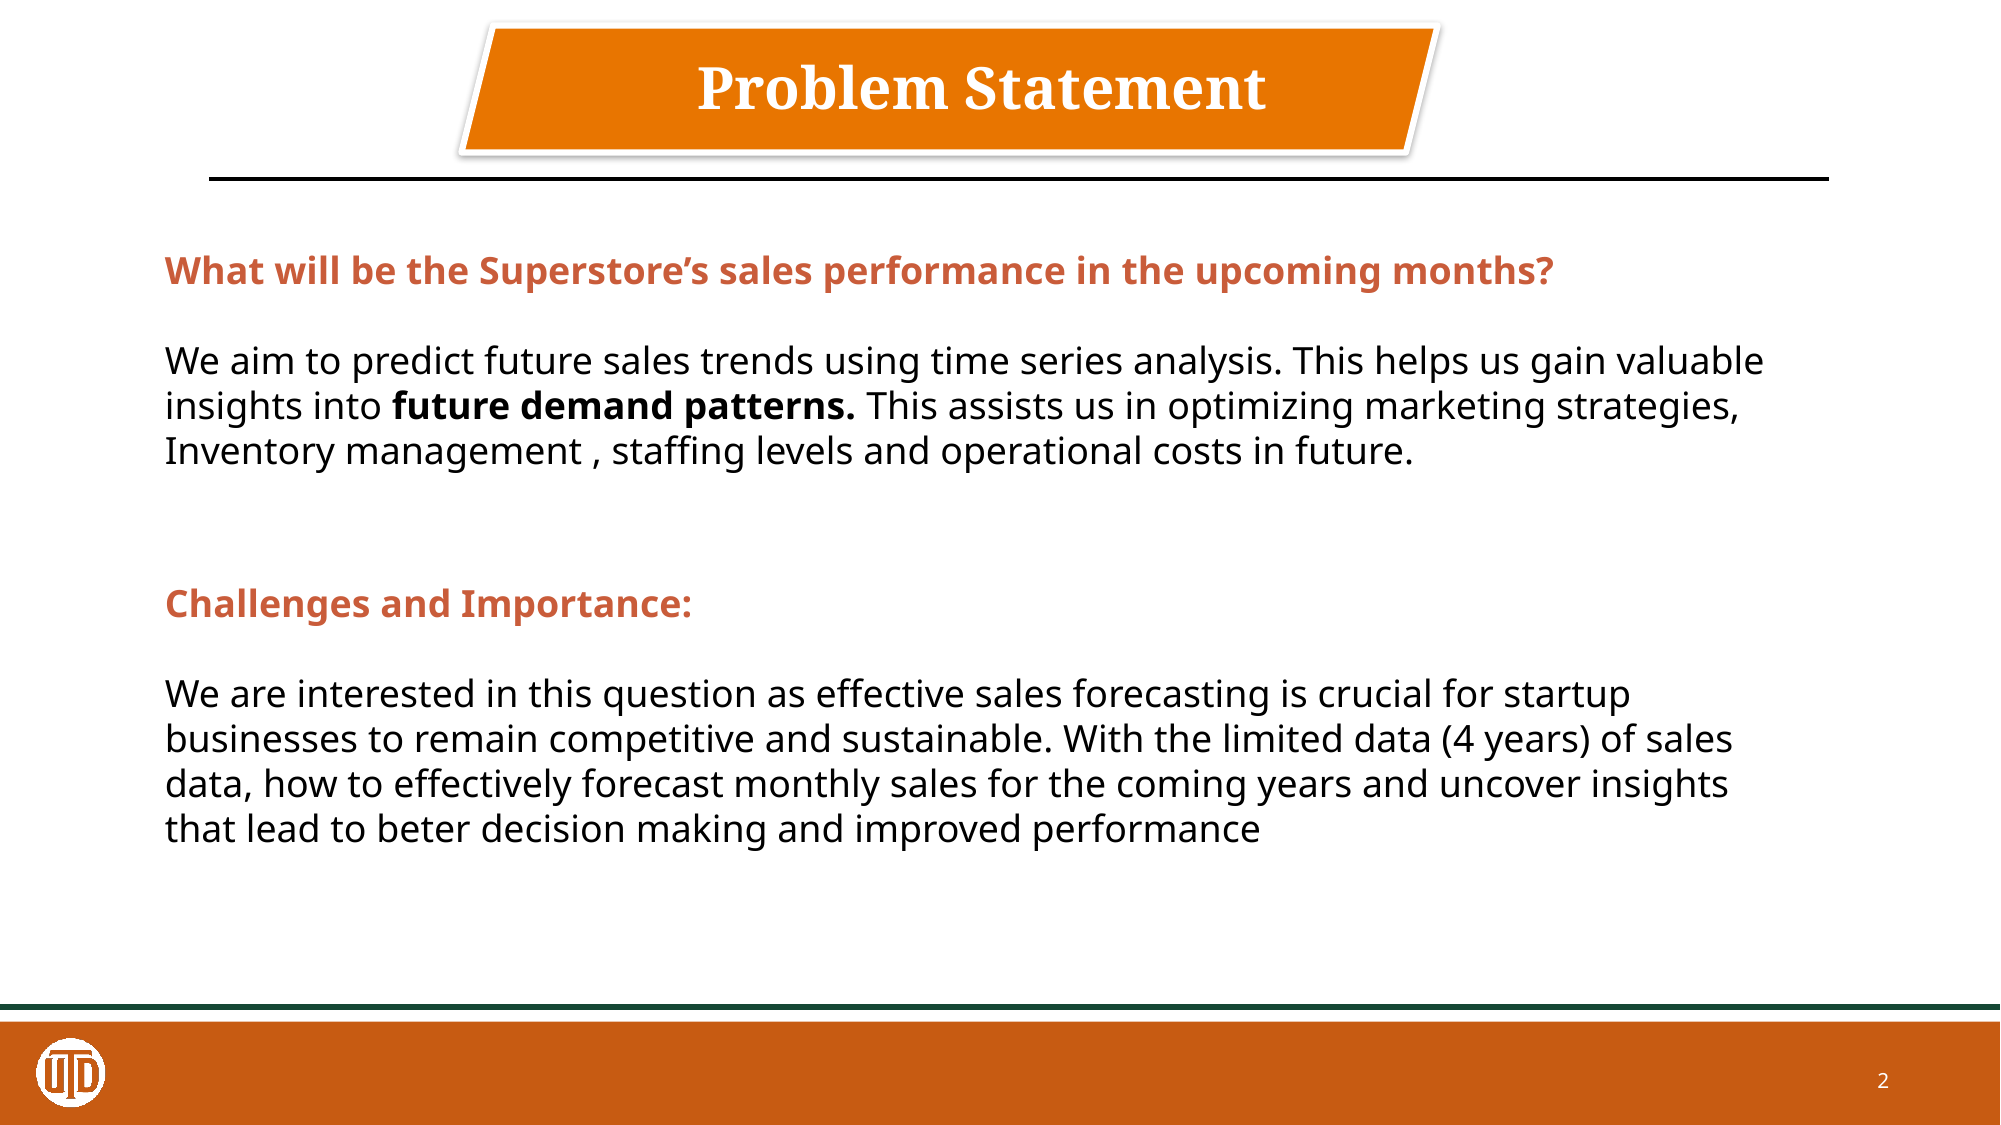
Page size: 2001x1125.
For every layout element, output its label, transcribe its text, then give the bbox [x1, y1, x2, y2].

text_box What will be the Superstore’s sales performance in the upcoming months? We aim to predict future sales trends using time series analysis. This helps us gain valuable insights into future demand patterns. This assists us in optimizing marketing strategies, Inventory management , staffing levels and operational costs in future. [149, 239, 1815, 480]
text_box Challenges and Importance: We are interested in this question as effective sales forecasting is crucial for startup businesses to remain competitive and sustainable. With the limited data (4 years) of sales data, how to effectively forecast monthly sales for the coming years and uncover insights that lead to beter decision making and improved performance [149, 572, 1815, 858]
slide_number 2 [1862, 1059, 1921, 1092]
picture [31, 1033, 110, 1112]
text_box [275, 25, 1689, 178]
